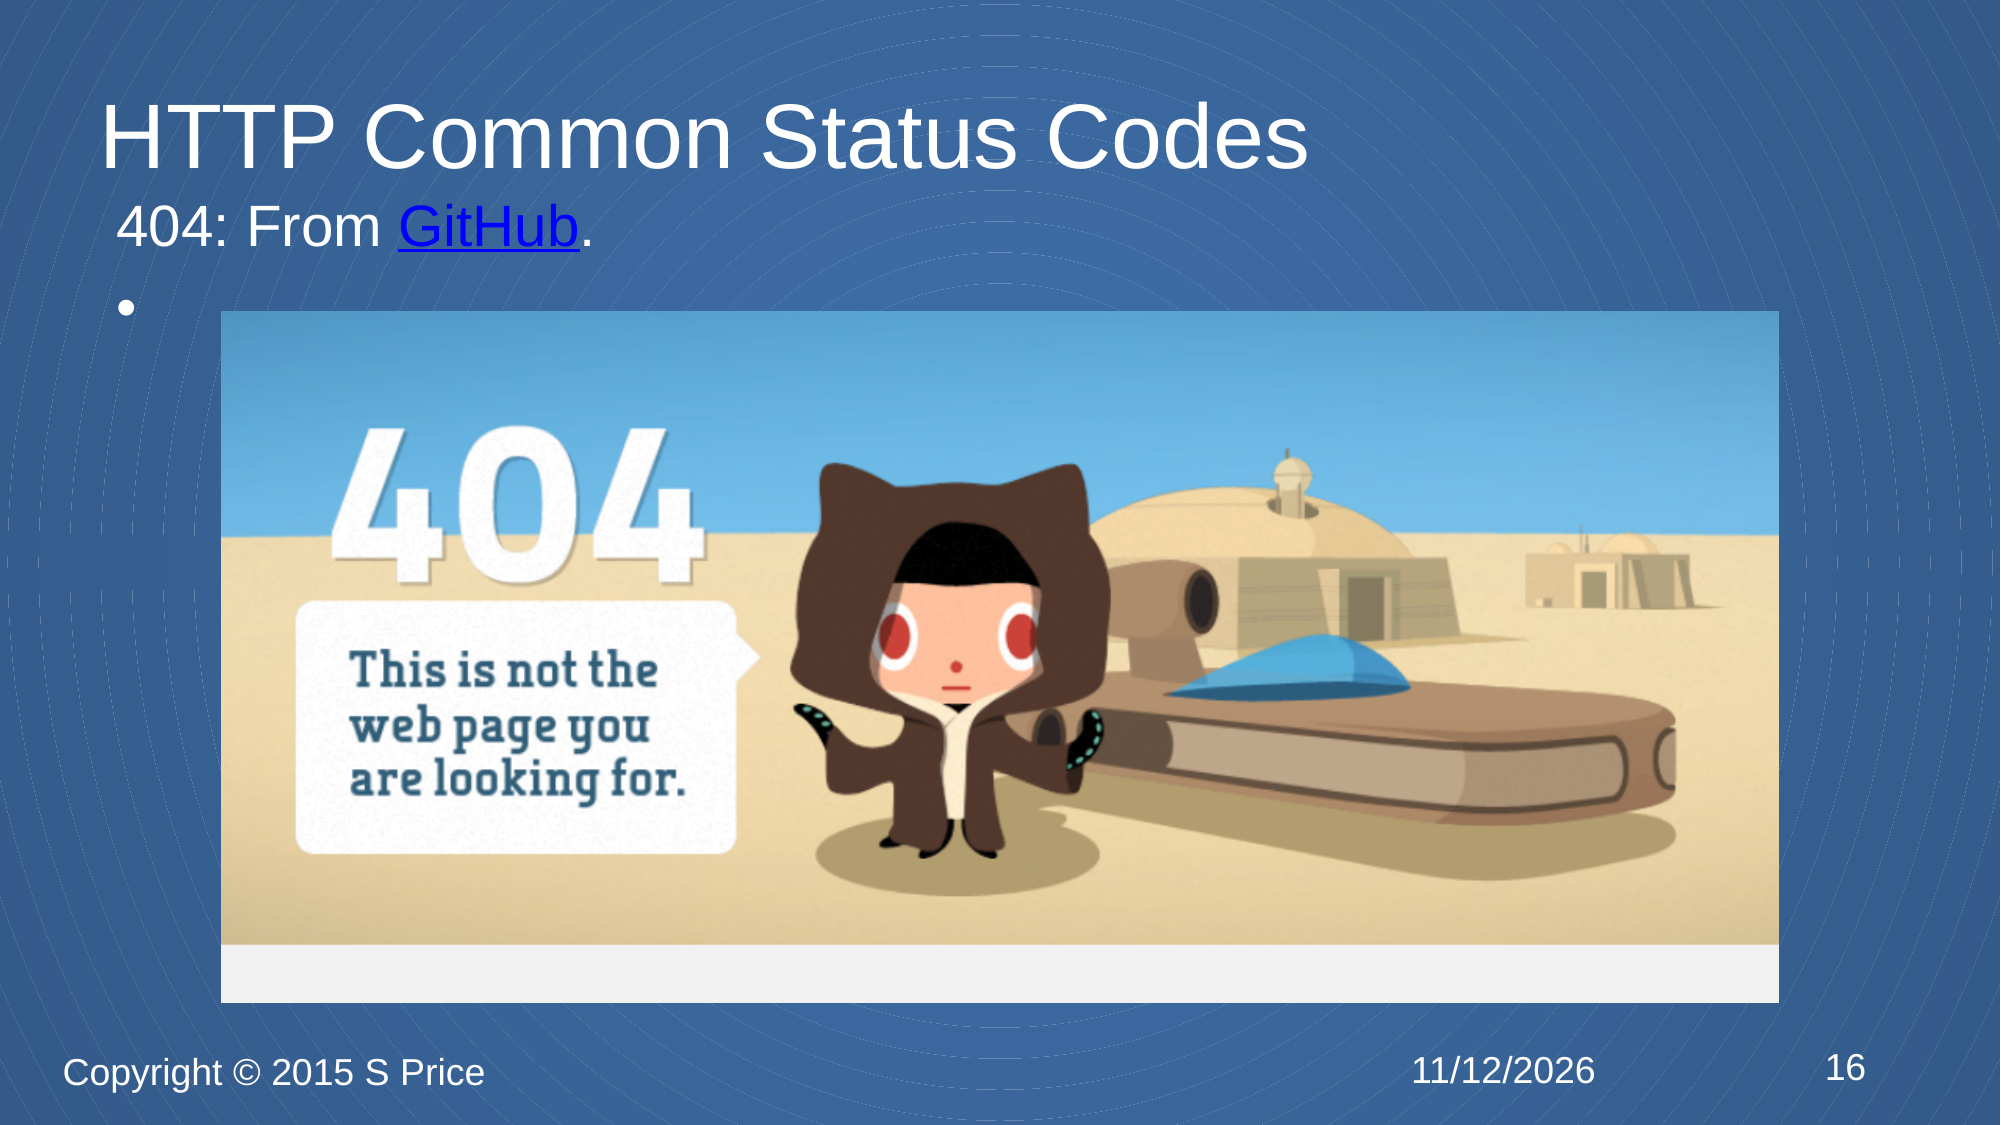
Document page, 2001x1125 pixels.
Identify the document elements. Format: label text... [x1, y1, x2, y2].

slide_number 16 [1810, 1034, 1901, 1097]
title HTTP Common Status Codes [99, 44, 1900, 233]
picture [221, 311, 1779, 1003]
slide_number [1396, 1038, 1659, 1100]
footer Copyright © 2015 S Price [48, 1039, 1397, 1101]
subtitle 404: From GitHub. [116, 195, 2000, 882]
